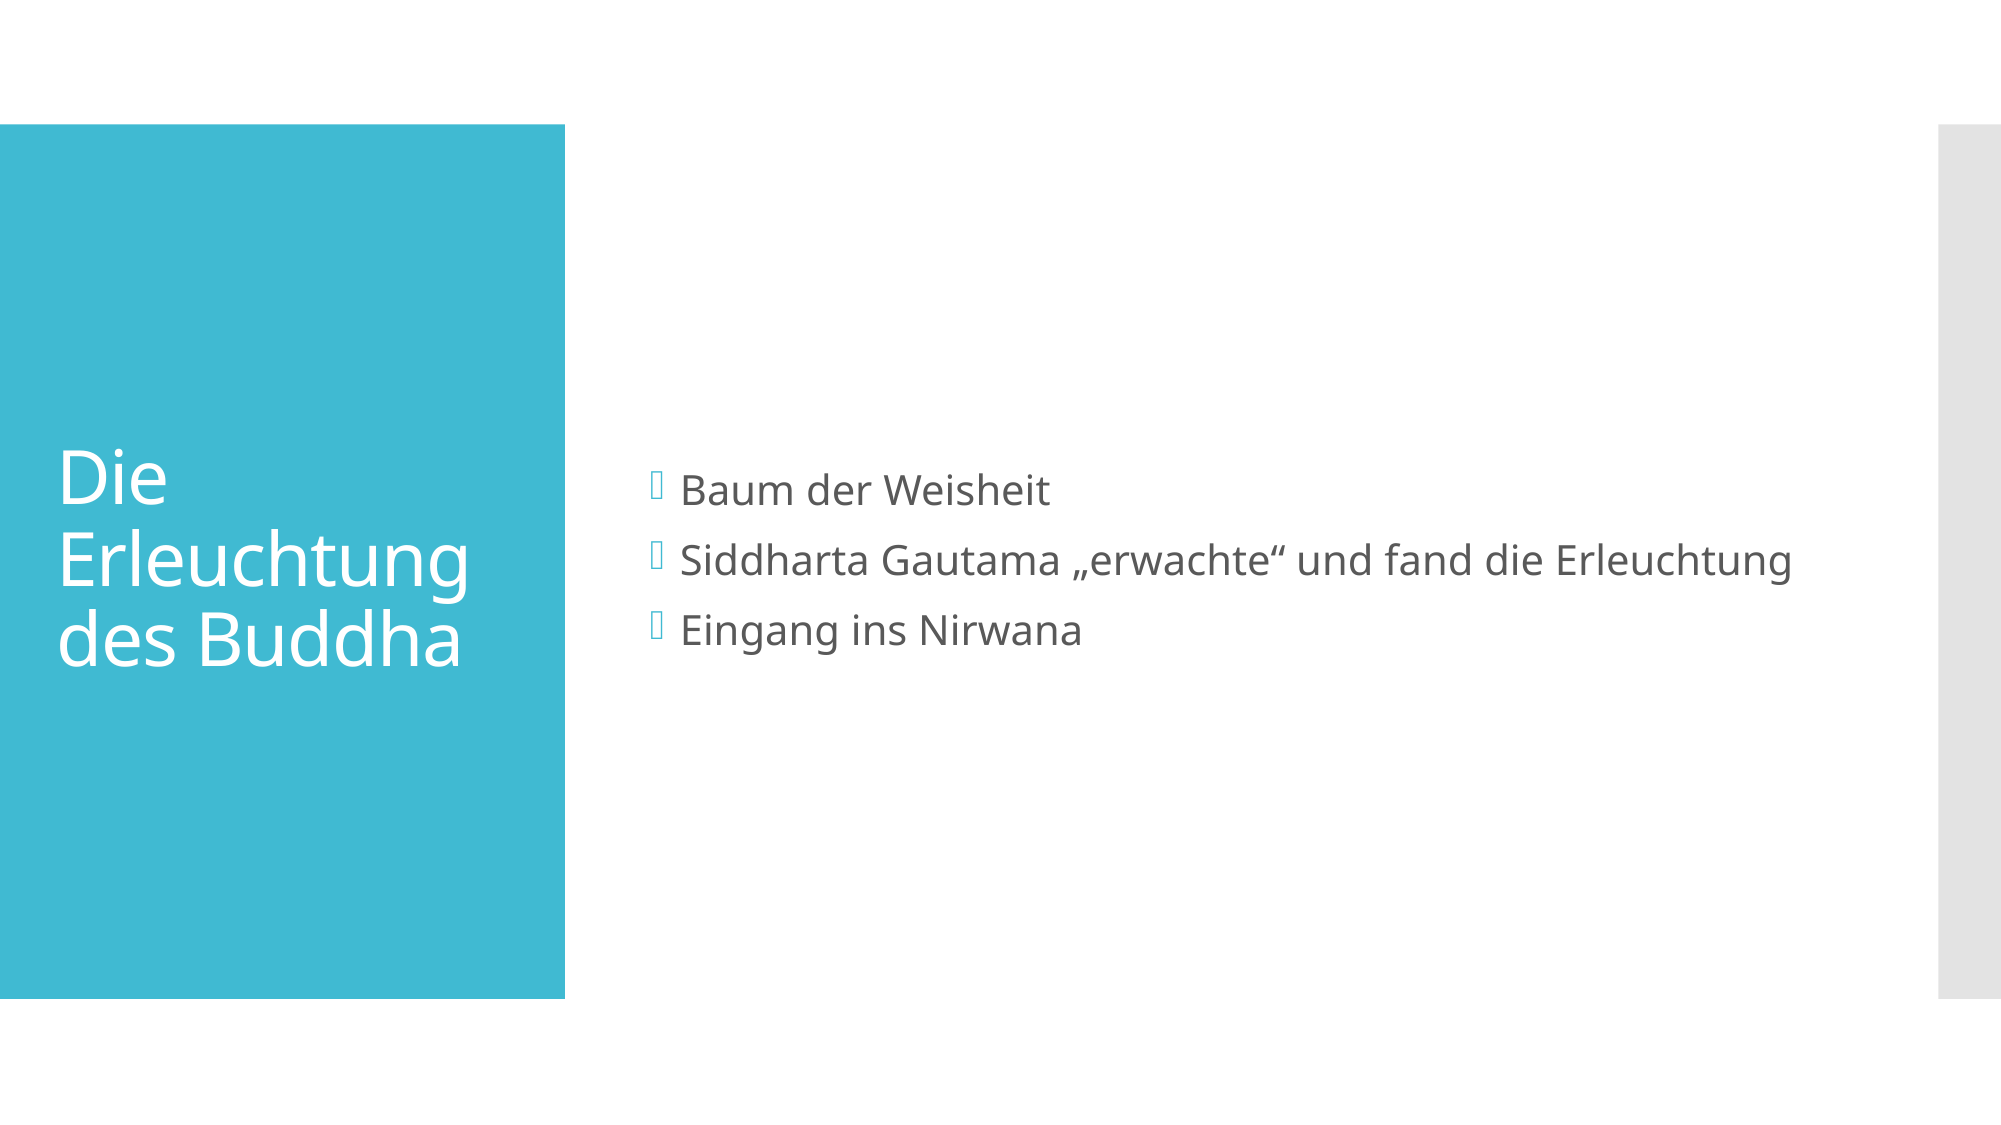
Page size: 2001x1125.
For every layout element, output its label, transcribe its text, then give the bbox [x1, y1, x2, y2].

list Baum der Weisheit Siddharta Gautama „erwachte“ und fand die Erleuchtung Eingang ins Nirwana [634, 141, 1835, 982]
title Die Erleuchtung des Buddha [41, 184, 525, 940]
